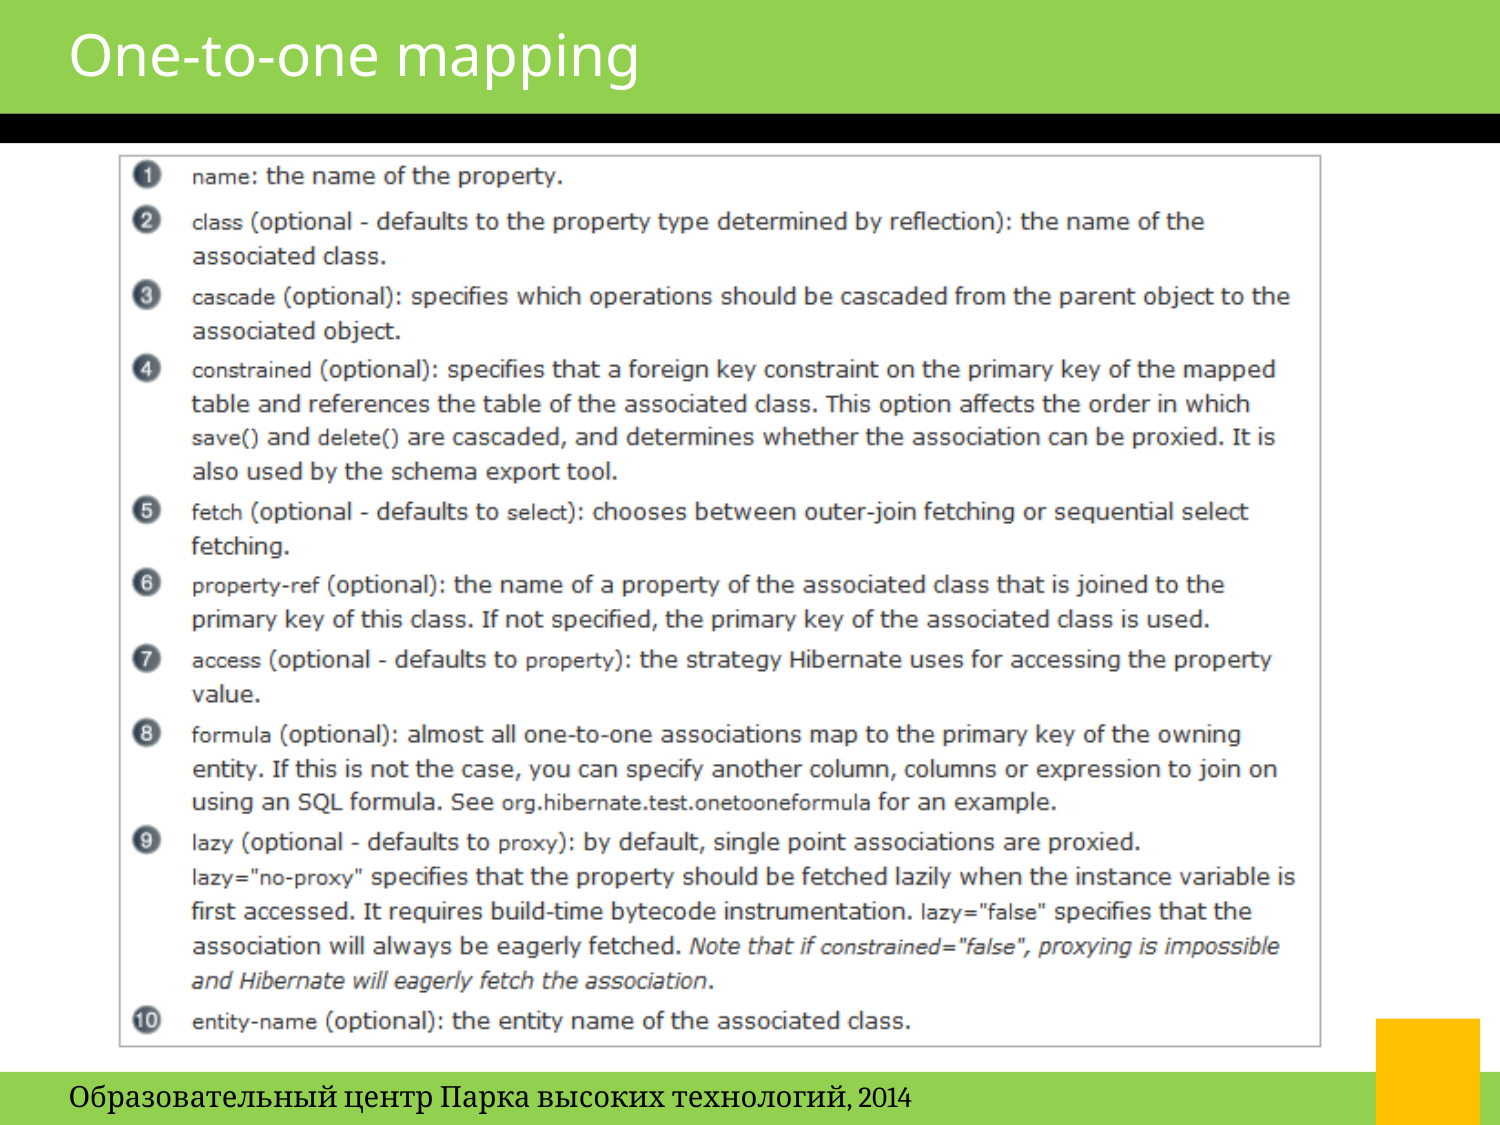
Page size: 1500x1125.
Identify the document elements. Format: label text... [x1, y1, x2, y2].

title One-to-one mapping [53, 7, 1404, 100]
picture [111, 148, 1329, 1055]
